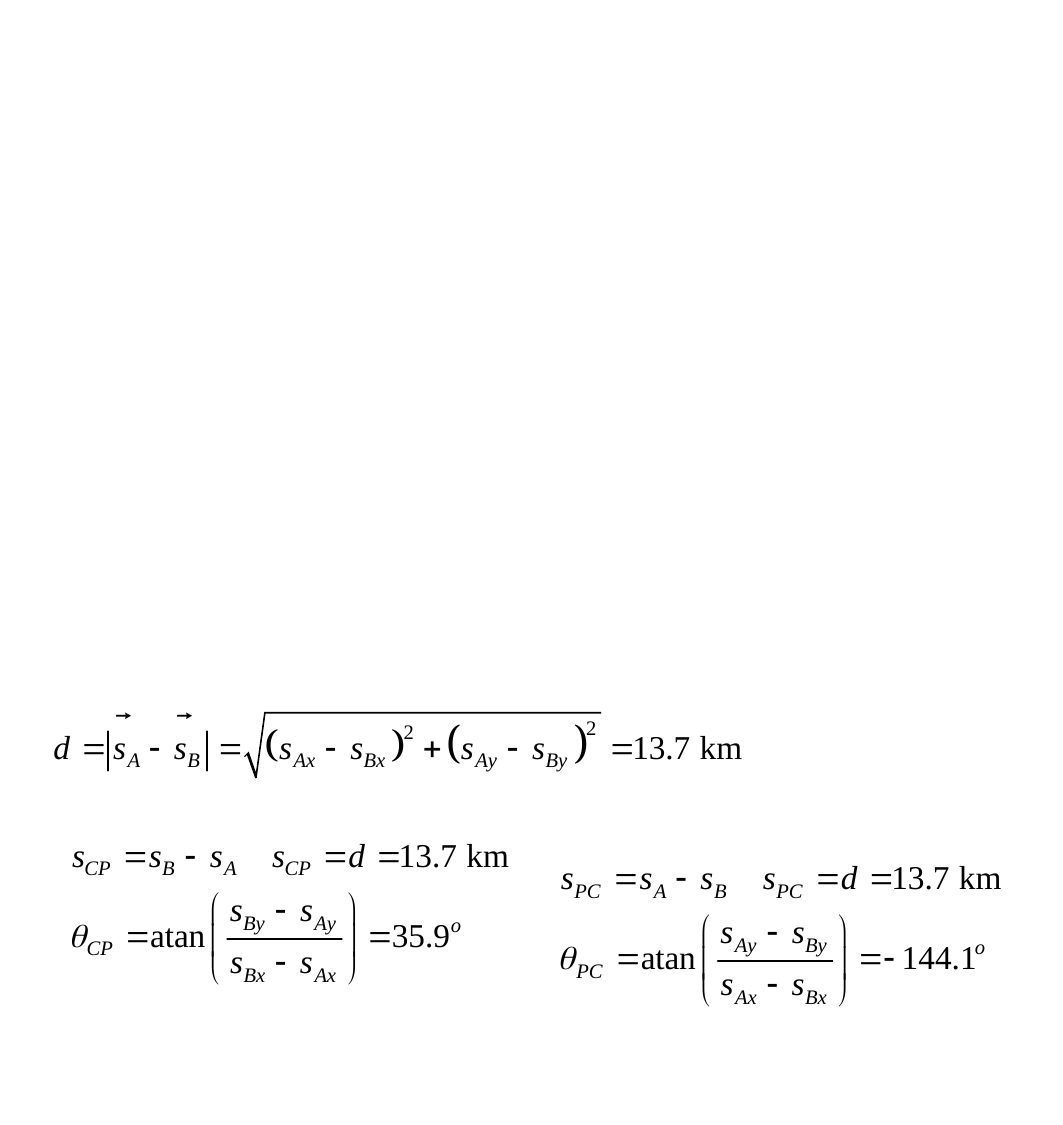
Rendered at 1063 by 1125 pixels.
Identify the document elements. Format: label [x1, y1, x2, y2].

text_box [556, 858, 1007, 1013]
text_box [49, 707, 748, 783]
text_box [67, 836, 514, 991]
